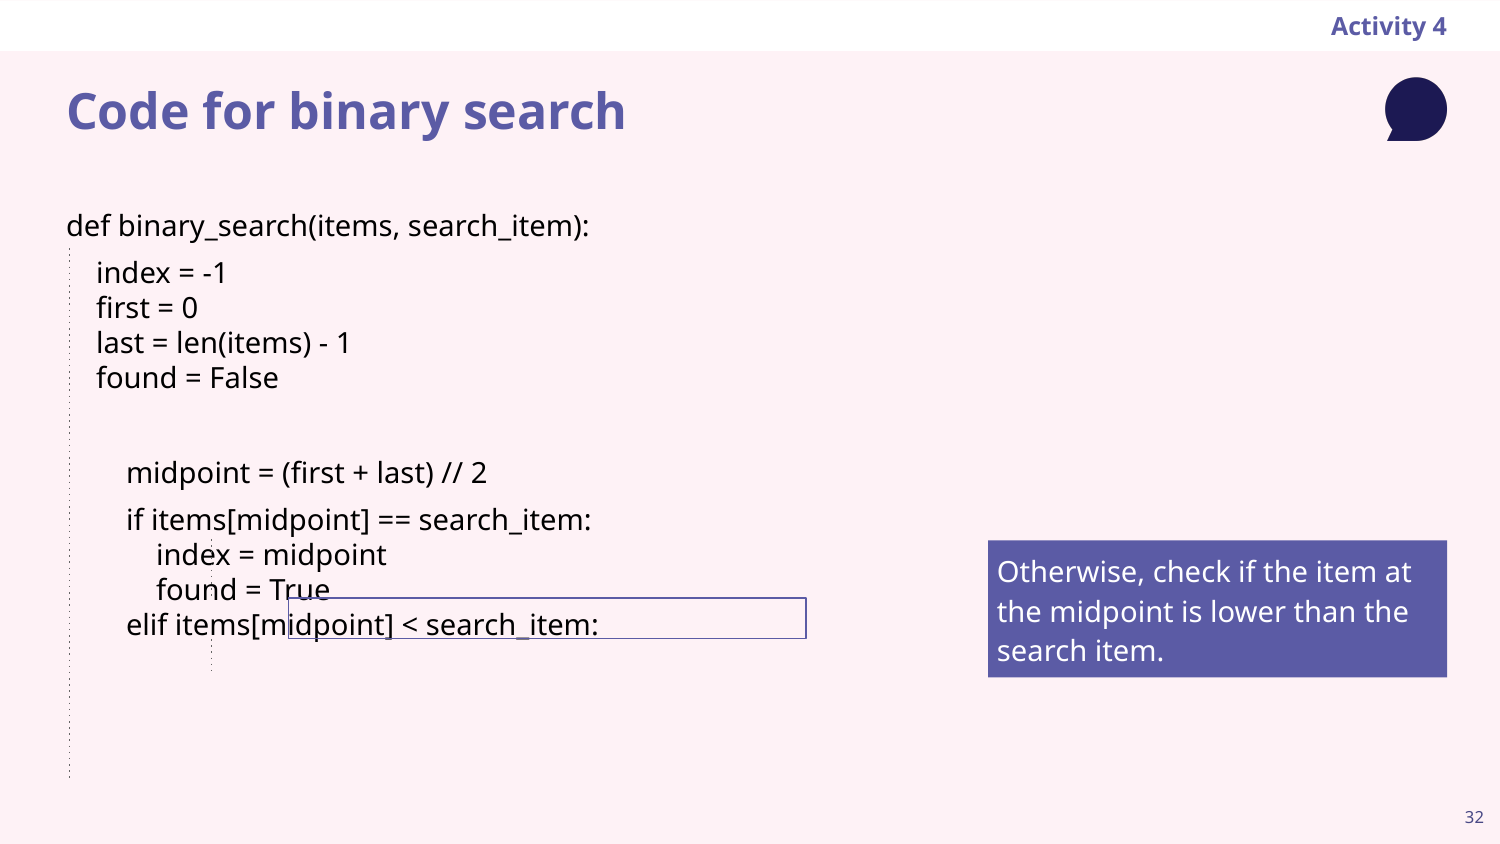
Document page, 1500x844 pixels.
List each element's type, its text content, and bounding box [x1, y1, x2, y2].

text_box Otherwise, check if the item at the midpoint is lower than the search item. [988, 540, 1448, 678]
text_box [288, 598, 806, 639]
slide_number ‹#› [1448, 792, 1500, 844]
subtitle Activity 4 [862, 0, 1448, 52]
list def binary_search(items, search_item): index = -1 first = 0 last = len(items) - 1 found = False midpoint = (first + last) // 2 if items[midpoint] == search_item: index = midpoint found = True elif items[midpoint] < search_item: [51, 191, 963, 793]
picture [1383, 75, 1450, 143]
title Code for binary search [51, 52, 1449, 167]
